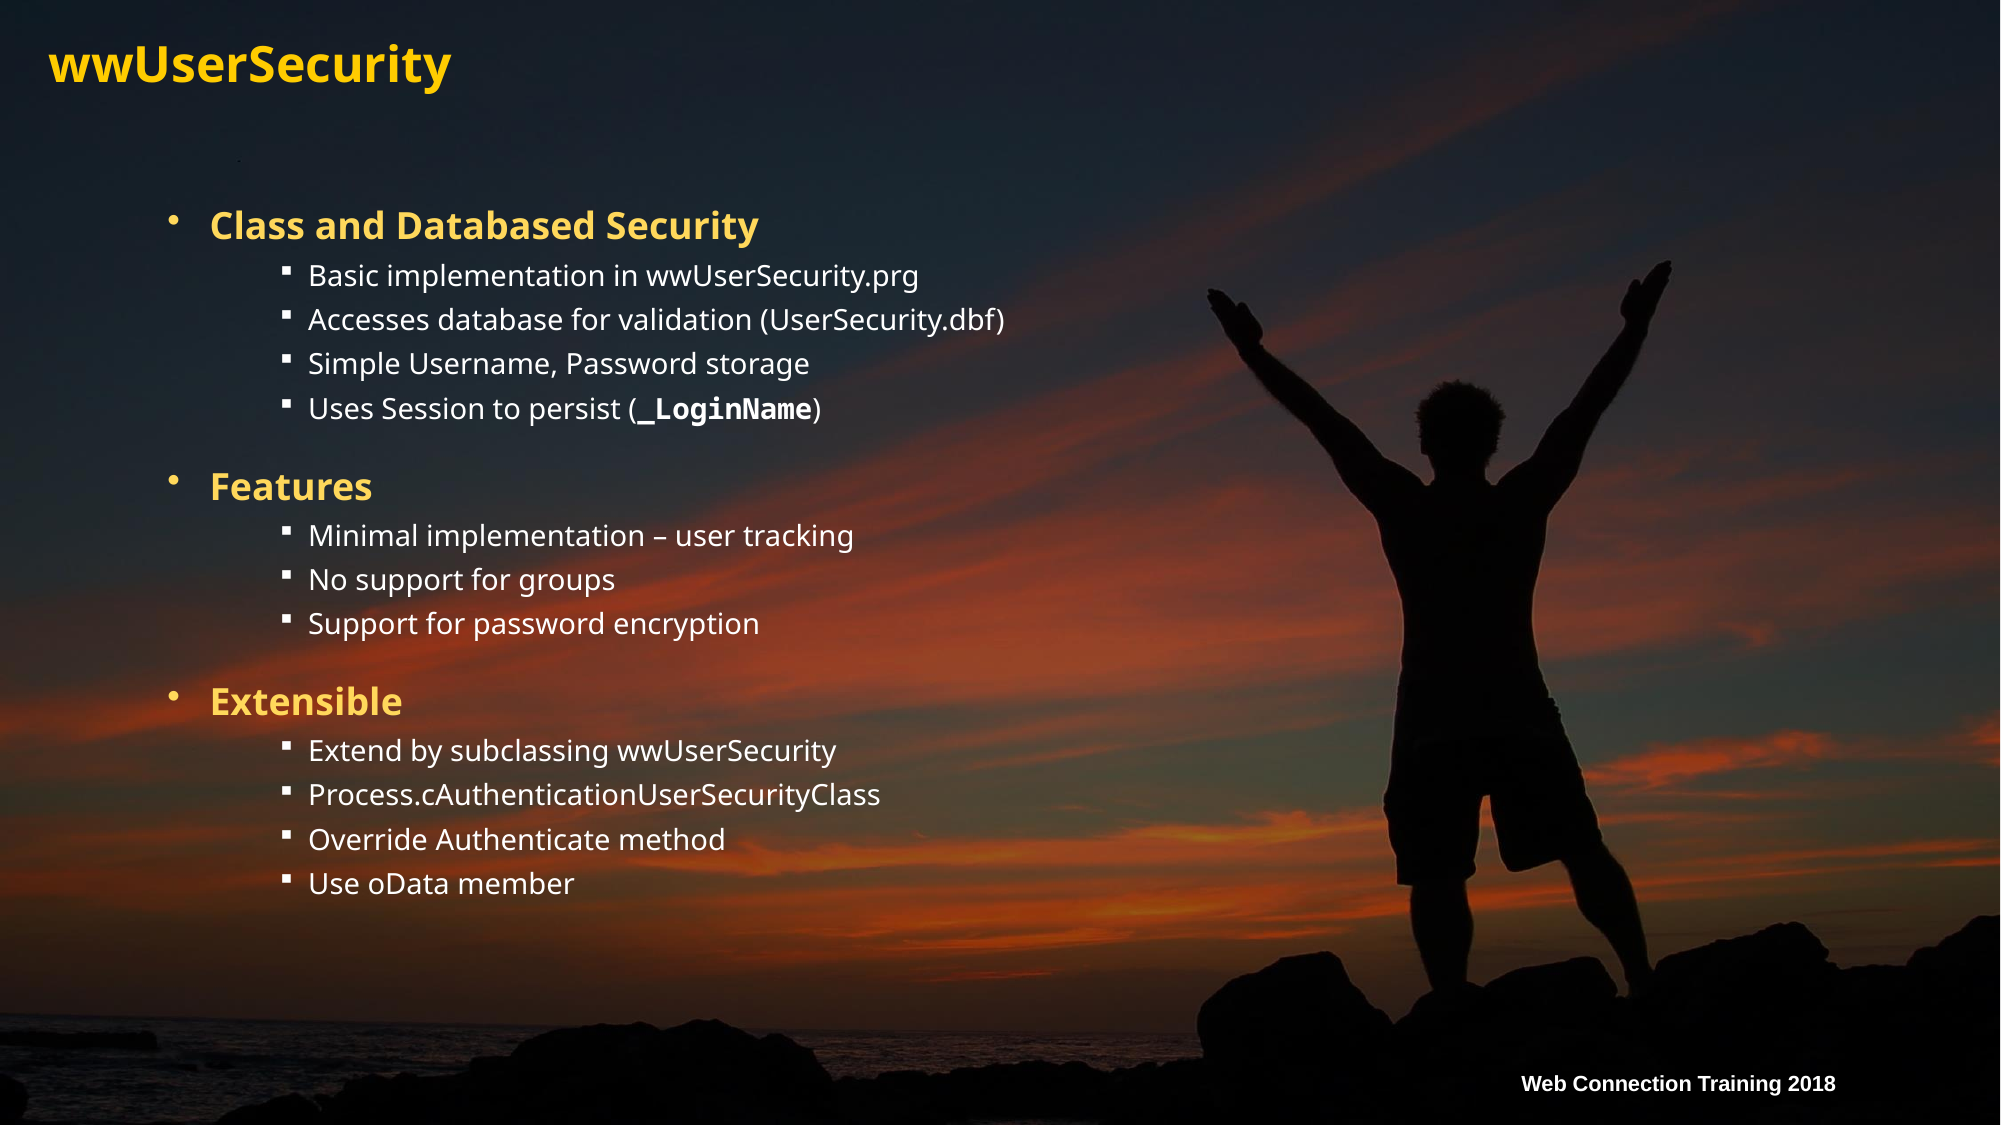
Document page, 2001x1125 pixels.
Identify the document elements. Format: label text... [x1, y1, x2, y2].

list Class and Databased Security Basic implementation in wwUserSecurity.prg Accesses database for validation (UserSecurity.dbf) Simple Username, Password storage Uses Session to persist (_LoginName) Features Minimal implementation – user tracking No support for groups Support for password encryption Extensible Extend by subclassing wwUserSecurity Process.cAuthenticationUserSecurityClass Override Authenticate method Use oData member [137, 187, 1588, 1025]
title wwUserSecurity [33, 24, 1438, 100]
picture [0, 0, 2001, 1125]
